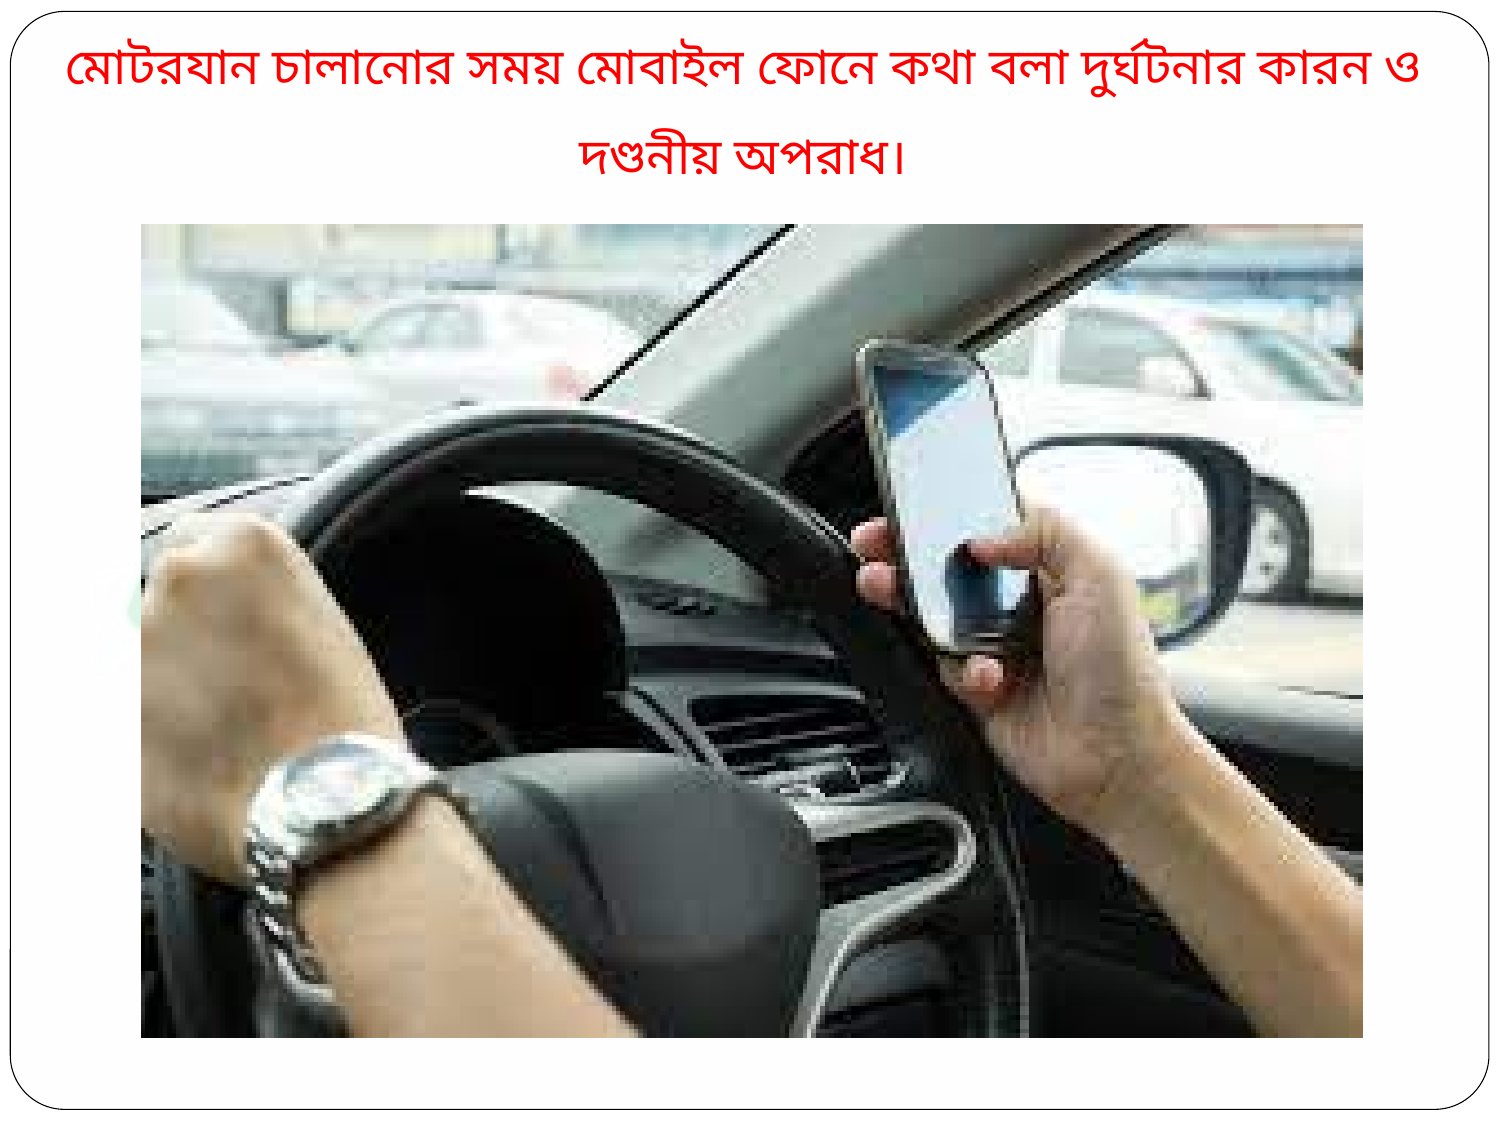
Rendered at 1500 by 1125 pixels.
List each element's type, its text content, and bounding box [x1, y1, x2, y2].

text_box মোটরযান চালানোর সময় মোবাইল ফোনে কথা বলা দুর্ঘটনার কারন ও দণ্ডনীয় অপরাধ। [0, 0, 1500, 192]
picture [141, 224, 1363, 1038]
